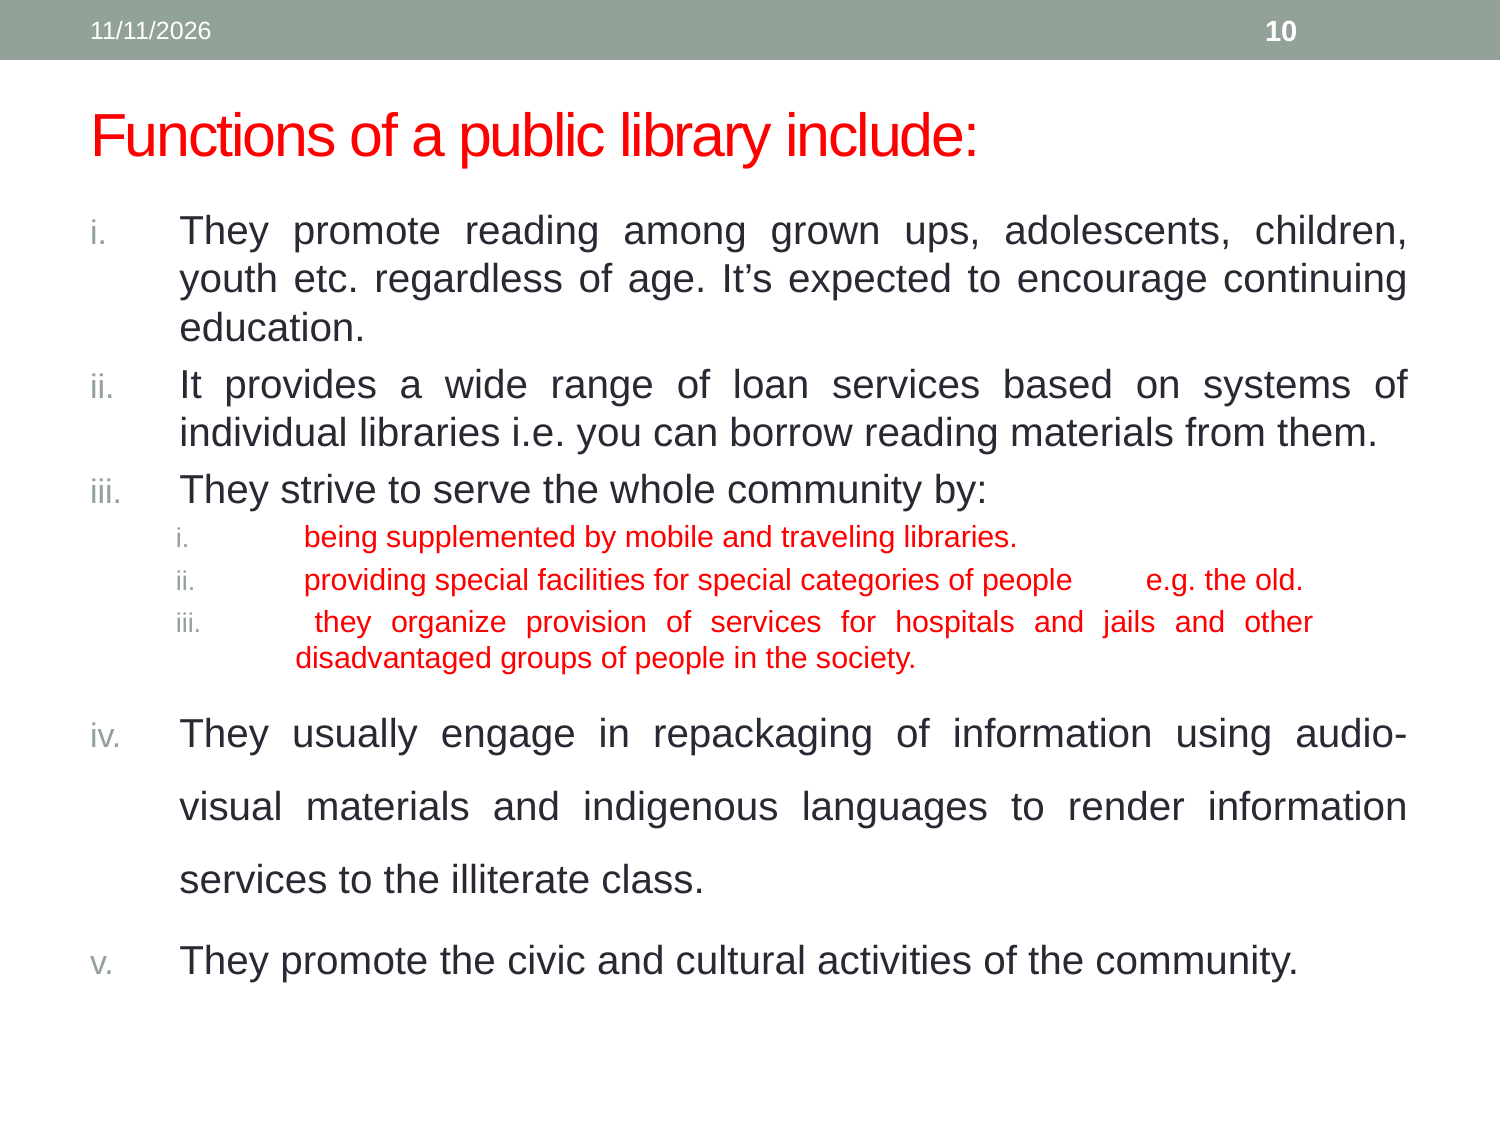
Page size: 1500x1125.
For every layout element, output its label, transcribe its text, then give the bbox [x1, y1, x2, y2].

slide_number 10 [1250, 3, 1425, 57]
list They promote reading among grown ups, adolescents, children, youth etc. regardless of age. It’s expected to encourage continuing education. It provides a wide range of loan services based on systems of individual libraries i.e. you can borrow reading materials from them. They strive to serve the whole community by: being supplemented by mobile and traveling libraries. providing special facilities for special categories of people e.g. the old. they organize provision of services for hospitals and jails and other disadvantaged groups of people in the society. They usually engage in repackaging of information using audio-visual materials and indigenous languages to render information services to the illiterate class. They promote the civic and cultural activities of the community. [75, 196, 1425, 1005]
title Functions of a public library include: [75, 87, 1425, 196]
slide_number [75, 3, 550, 57]
